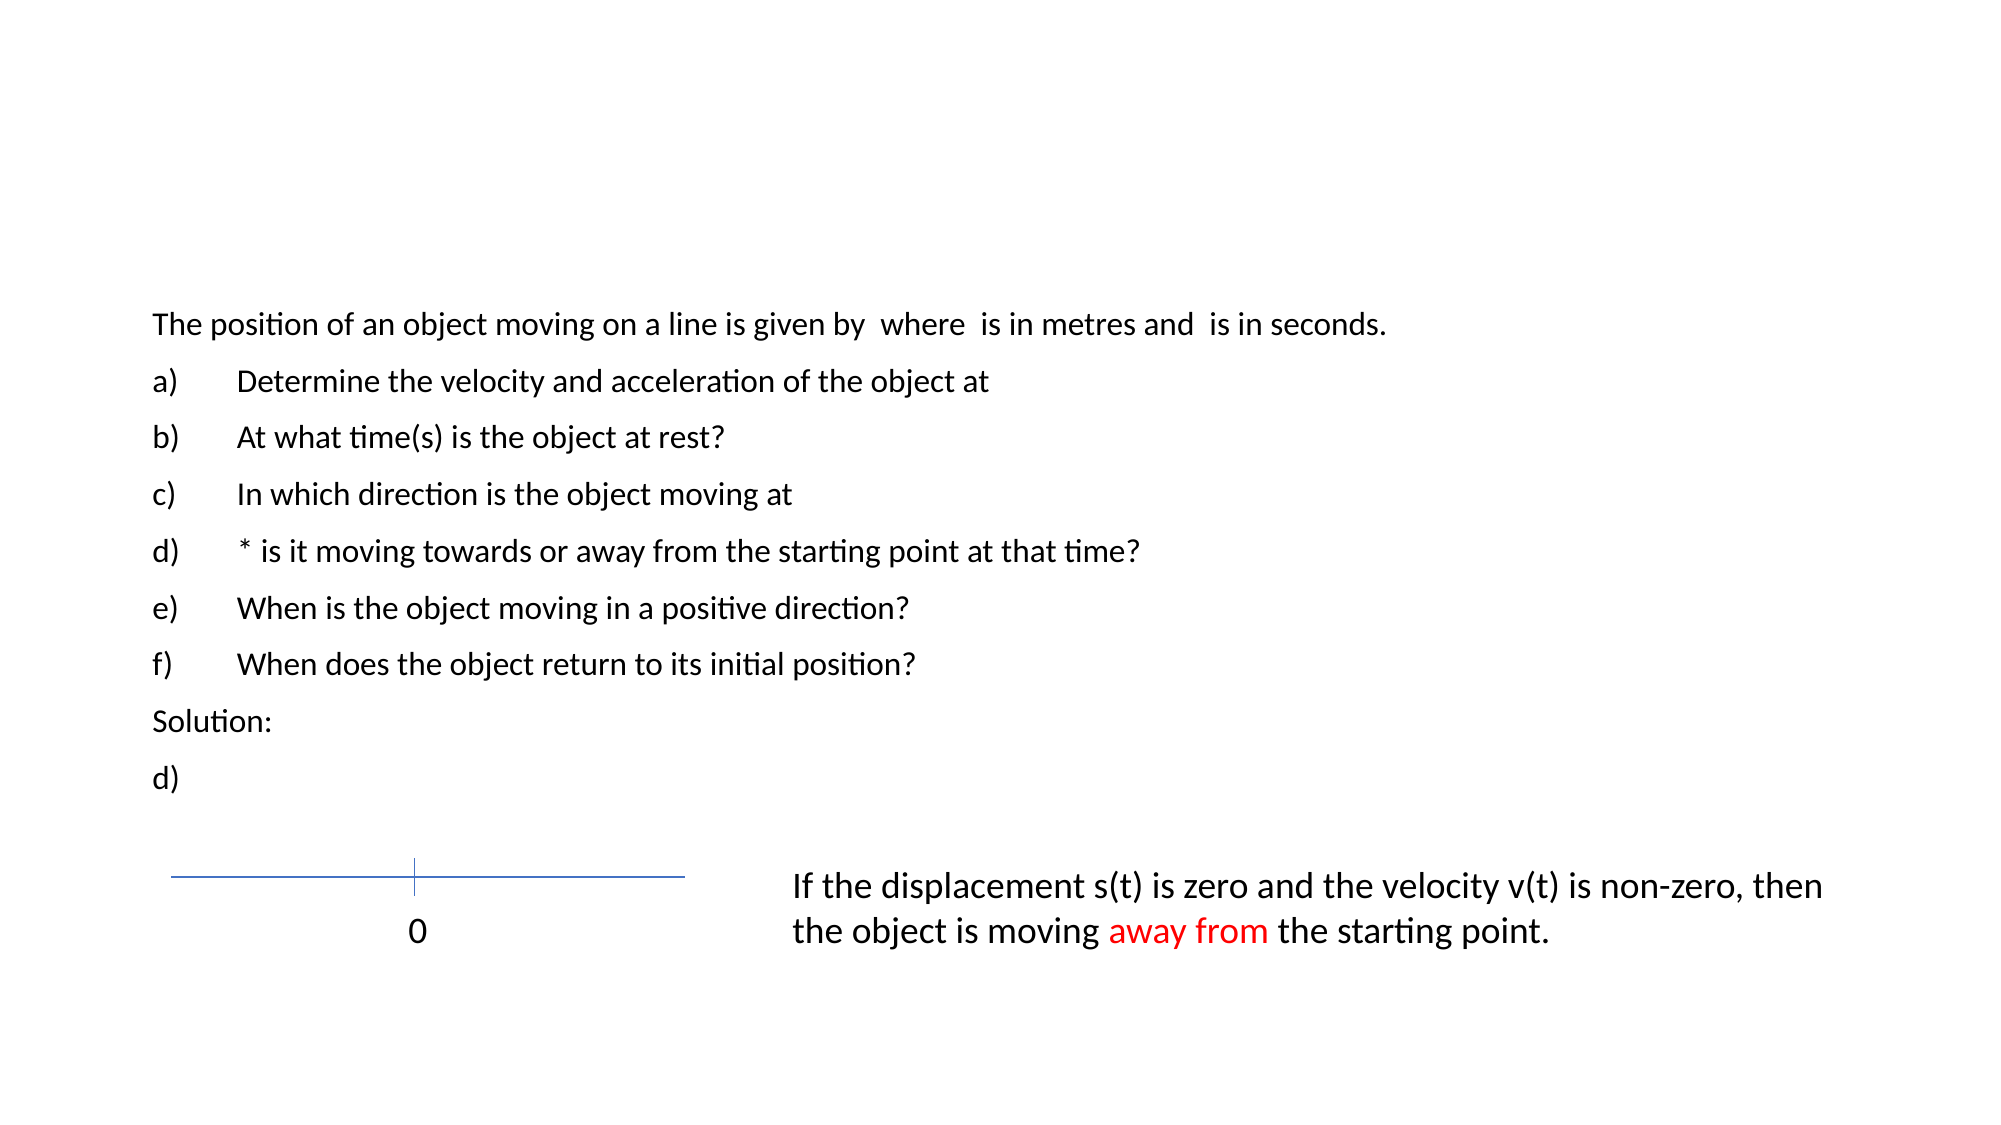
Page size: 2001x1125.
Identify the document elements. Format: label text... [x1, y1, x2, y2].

text_box 0 [393, 899, 544, 959]
text_box If the displacement s(t) is zero and the velocity v(t) is non-zero, then the object is moving away from the starting point. [777, 853, 1888, 959]
